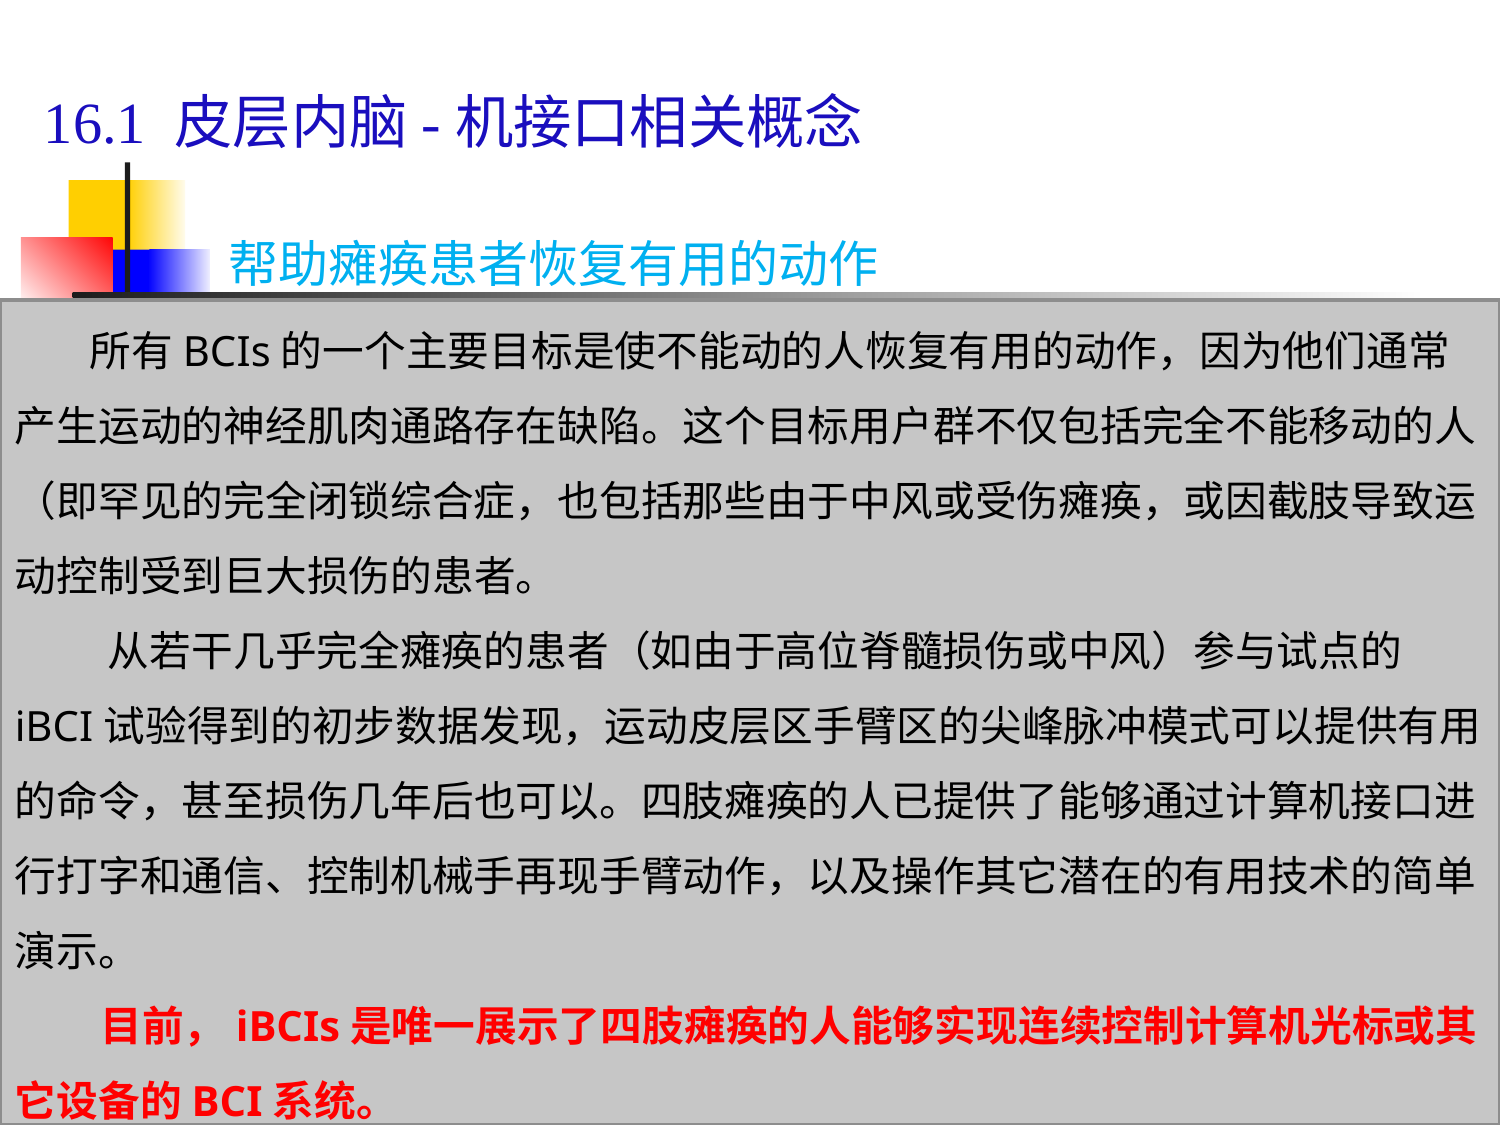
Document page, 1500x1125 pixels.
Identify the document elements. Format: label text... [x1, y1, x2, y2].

text_box 帮助瘫痪患者恢复有用的动作 [213, 224, 939, 300]
title 16.1 皮层内脑-机接口相关概念 [28, 50, 1441, 163]
text_box 所有BCIs的一个主要目标是使不能动的人恢复有用的动作，因为他们通常产生运动的神经肌肉通路存在缺陷。这个目标用户群不仅包括完全不能移动的人（即罕见的完全闭锁综合症，也包括那些由于中风或受伤瘫痪，或因截肢导致运动控制受到巨大损伤的患者。 从若干几乎完全瘫痪的患者（如由于高位脊髓损伤或中风）参与试点的iBCI试验得到的初步数据发现，运动皮层区手臂区的尖峰脉冲模式可以提供有用的命令，甚至损伤几年后也可以。四肢瘫痪的人已提供了能够通过计算机接口进行打字和通信、控制机械手再现手臂动作，以及操作其它潜在的有用技术的简单演示。 目前，iBCIs是唯一展示了四肢瘫痪的人能够实现连续控制计算机光标或其它设备的BCI系统。 [0, 298, 1500, 1125]
